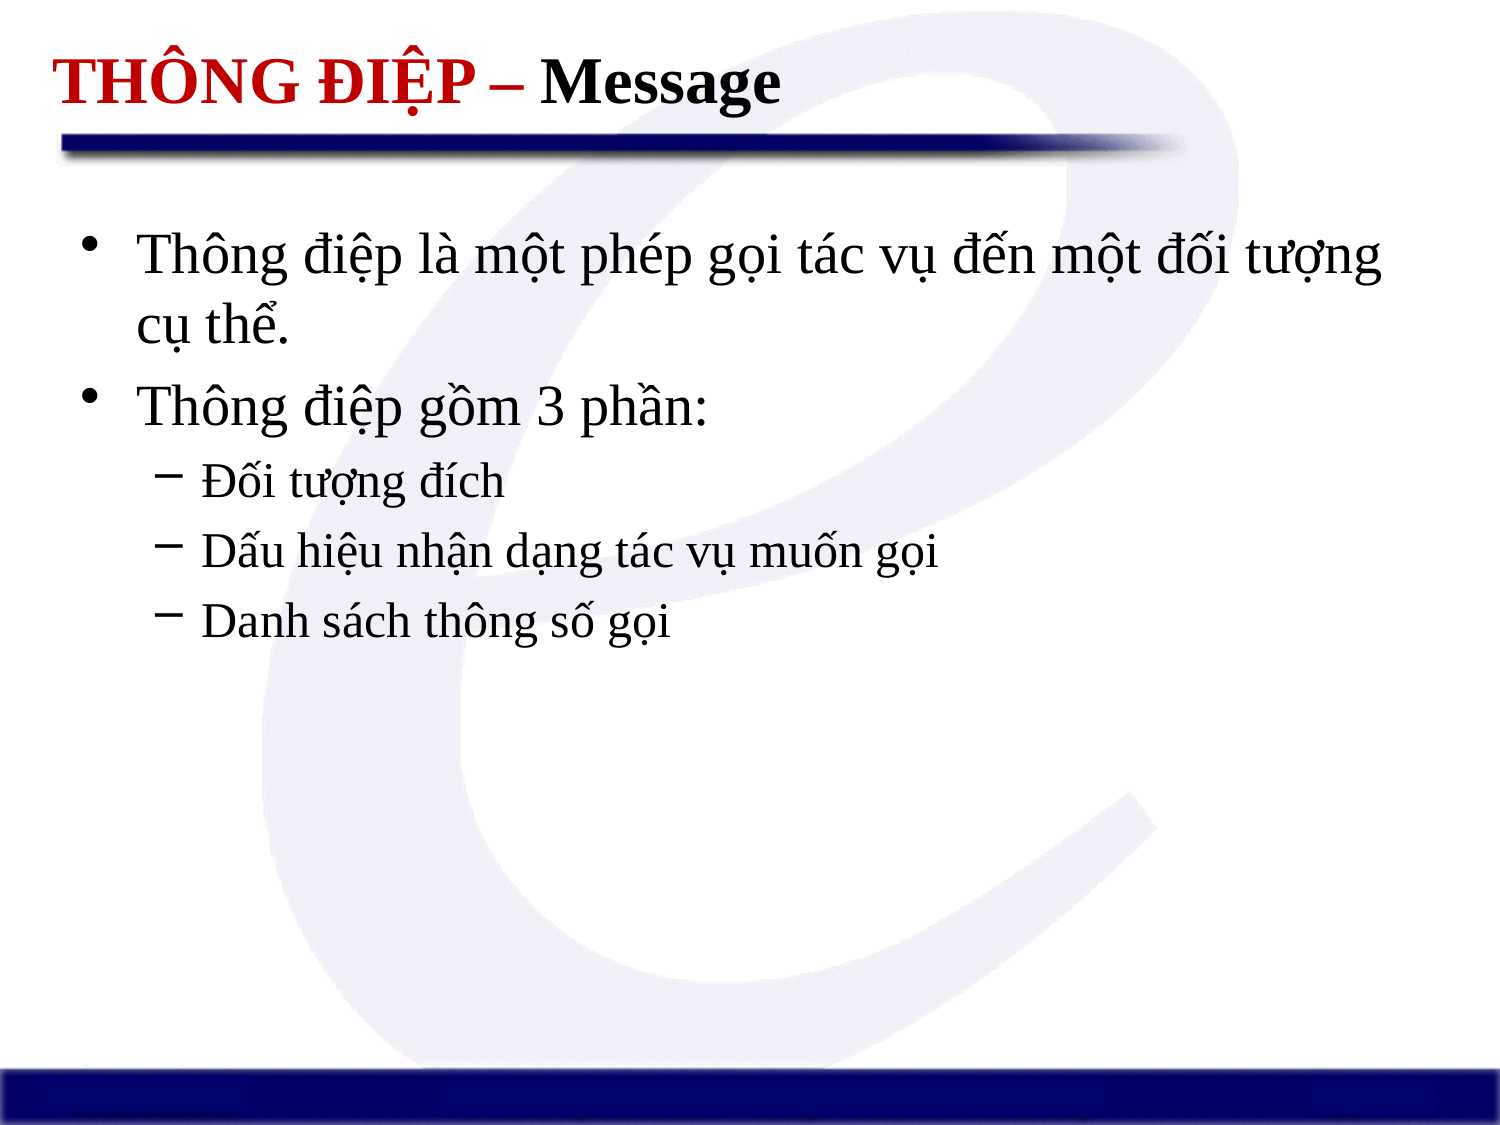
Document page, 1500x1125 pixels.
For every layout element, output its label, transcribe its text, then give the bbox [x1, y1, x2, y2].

picture [0, 0, 1500, 1125]
list Thông điệp là một phép gọi tác vụ đến một đối tượng cụ thể. Thông điệp gồm 3 phần: Đối tượng đích Dấu hiệu nhận dạng tác vụ muốn gọi Danh sách thông số gọi [64, 208, 1424, 1001]
title THÔNG ĐIỆP – Message [37, 2, 1500, 153]
